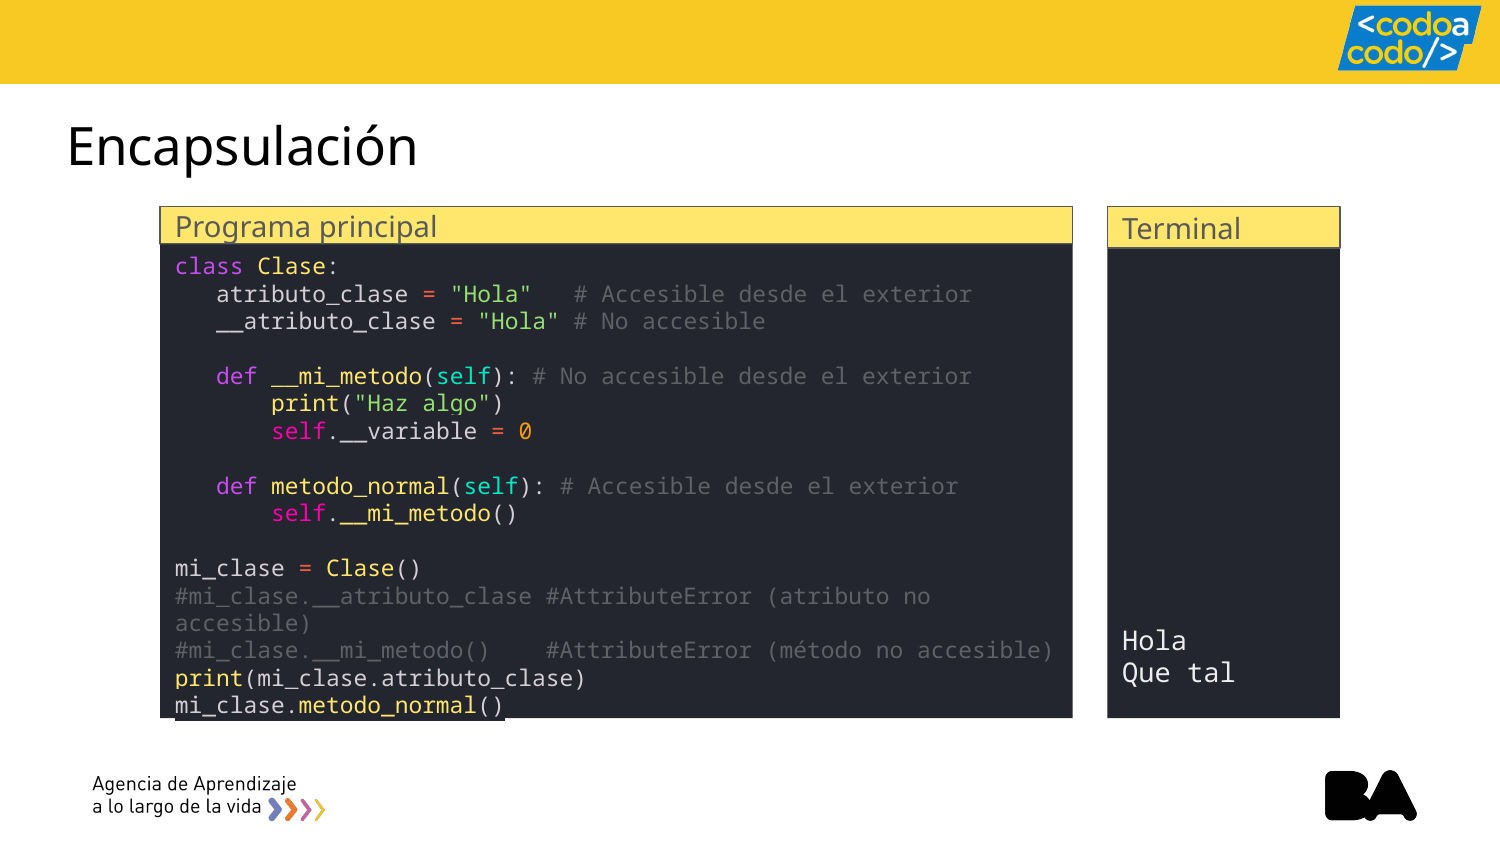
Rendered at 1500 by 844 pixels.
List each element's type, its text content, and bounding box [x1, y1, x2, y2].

text_box Hola Que tal [1107, 249, 1340, 719]
picture [70, 756, 344, 835]
text_box Programa principal [160, 206, 1073, 244]
title Encapsulación [51, 98, 1446, 192]
text_box Terminal [1107, 206, 1340, 249]
text_box class Clase: atributo_clase = "Hola" # Accesible desde el exterior __atributo_clase = "Hola" # No accesible def __mi_metodo(self): # No accesible desde el exterior print("Haz algo") self.__variable = 0 def metodo_normal(self): # Accesible desde el exterior self.__mi_metodo() mi_clase = Clase() #mi_clase.__atributo_clase #AttributeError (atributo no accesible) #mi_clase.__mi_metodo() #AttributeError (método no accesible) print(mi_clase.atributo_clase) mi_clase.metodo_normal() [160, 244, 1073, 719]
picture [1337, 5, 1482, 71]
text_box [70, 206, 1430, 753]
picture [1325, 770, 1417, 821]
